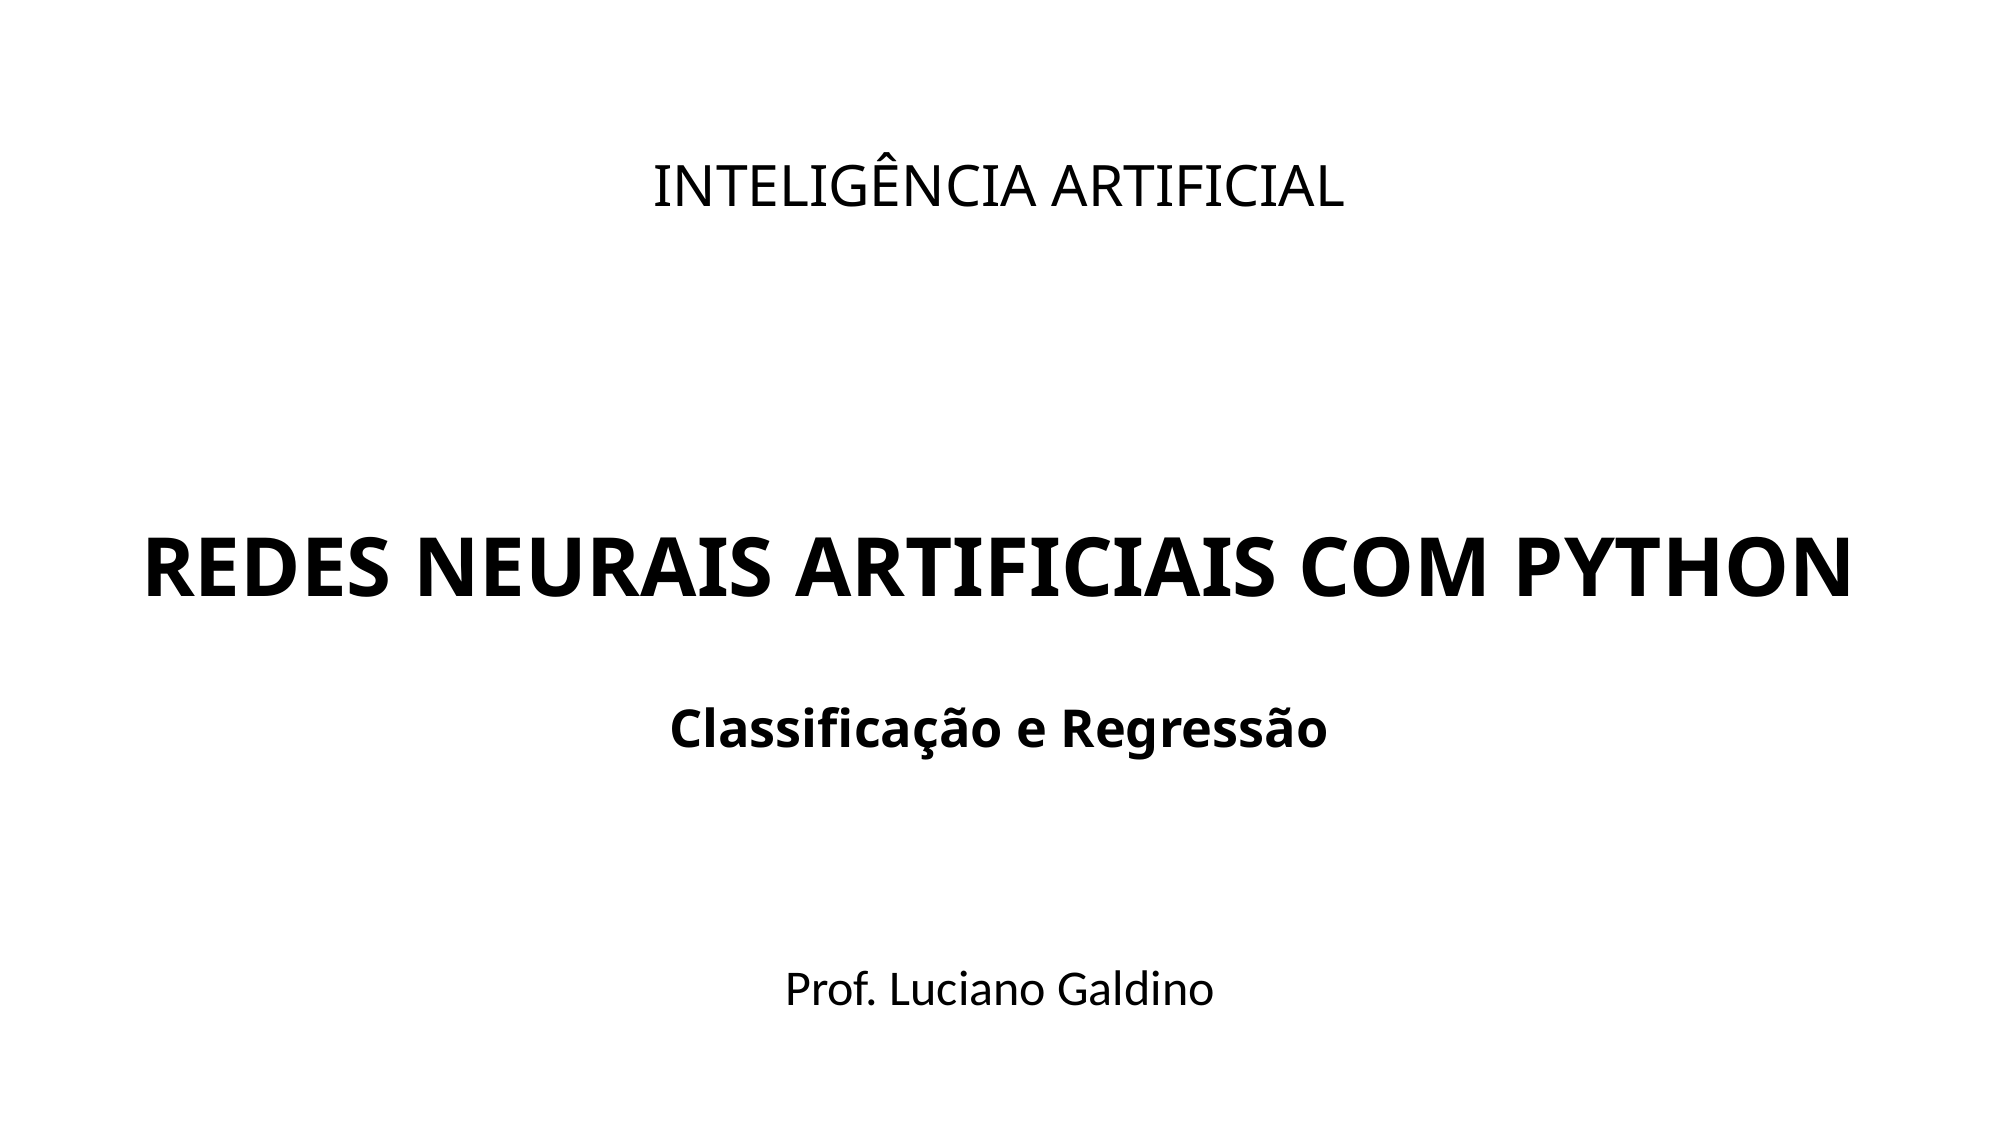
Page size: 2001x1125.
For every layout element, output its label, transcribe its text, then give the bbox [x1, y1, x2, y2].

text_box Prof. Luciano Galdino [152, 955, 1848, 1044]
text_box INTELIGÊNCIA ARTIFICIAL REDES NEURAIS ARTIFICIAIS COM PYTHON Classificação e Regressão [106, 81, 1893, 767]
